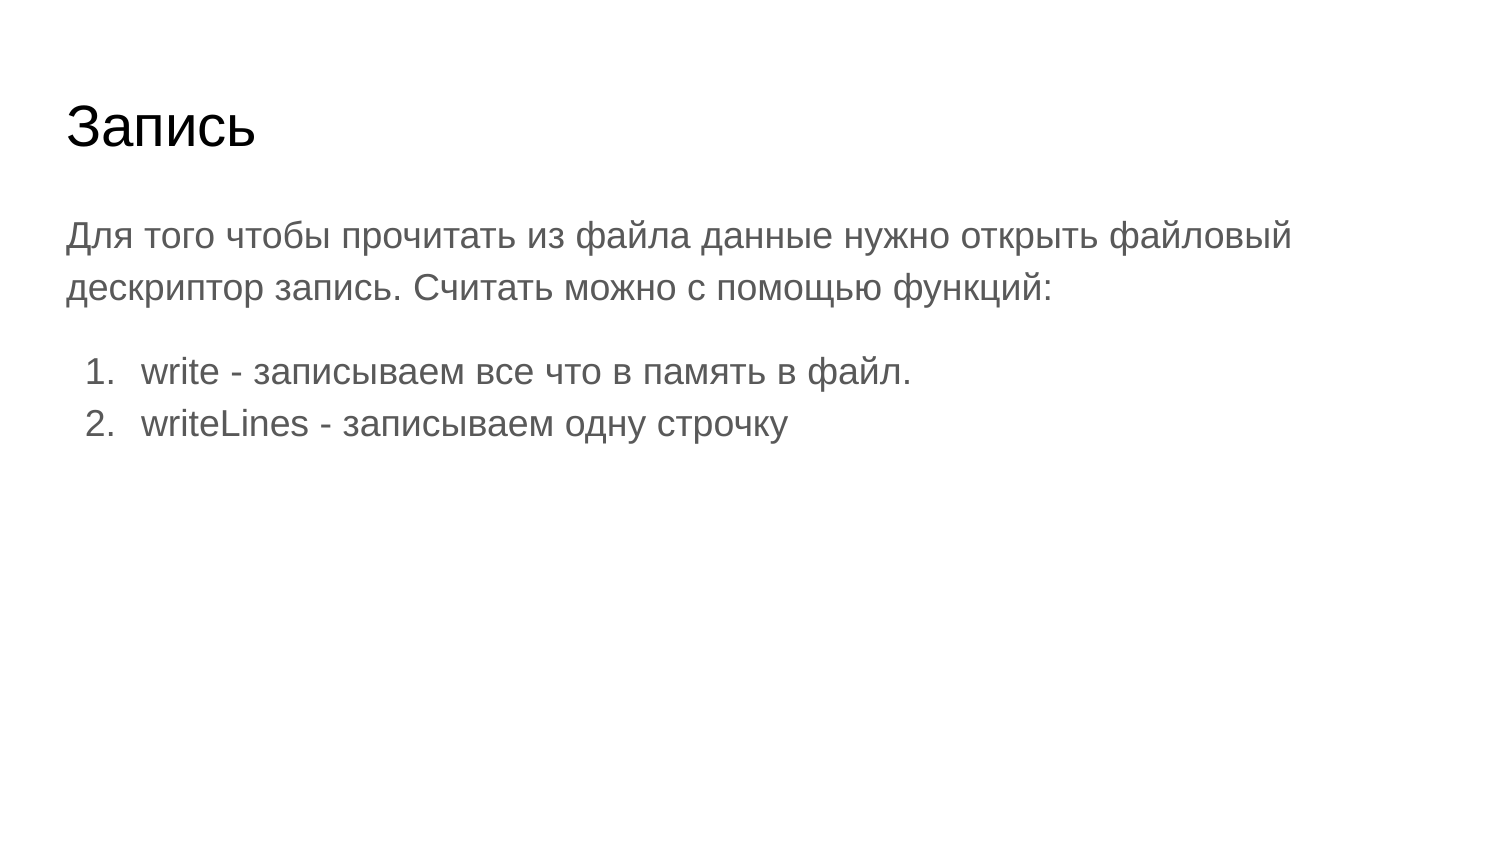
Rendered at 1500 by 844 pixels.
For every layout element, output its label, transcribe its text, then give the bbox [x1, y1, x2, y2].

title Запись [51, 72, 1449, 167]
list Для того чтобы прочитать из файла данные нужно открыть файловый дескриптор запись. Считать можно с помощью функций: write - записываем все что в память в файл. writeLines - записываем одну строчку [51, 189, 1449, 750]
